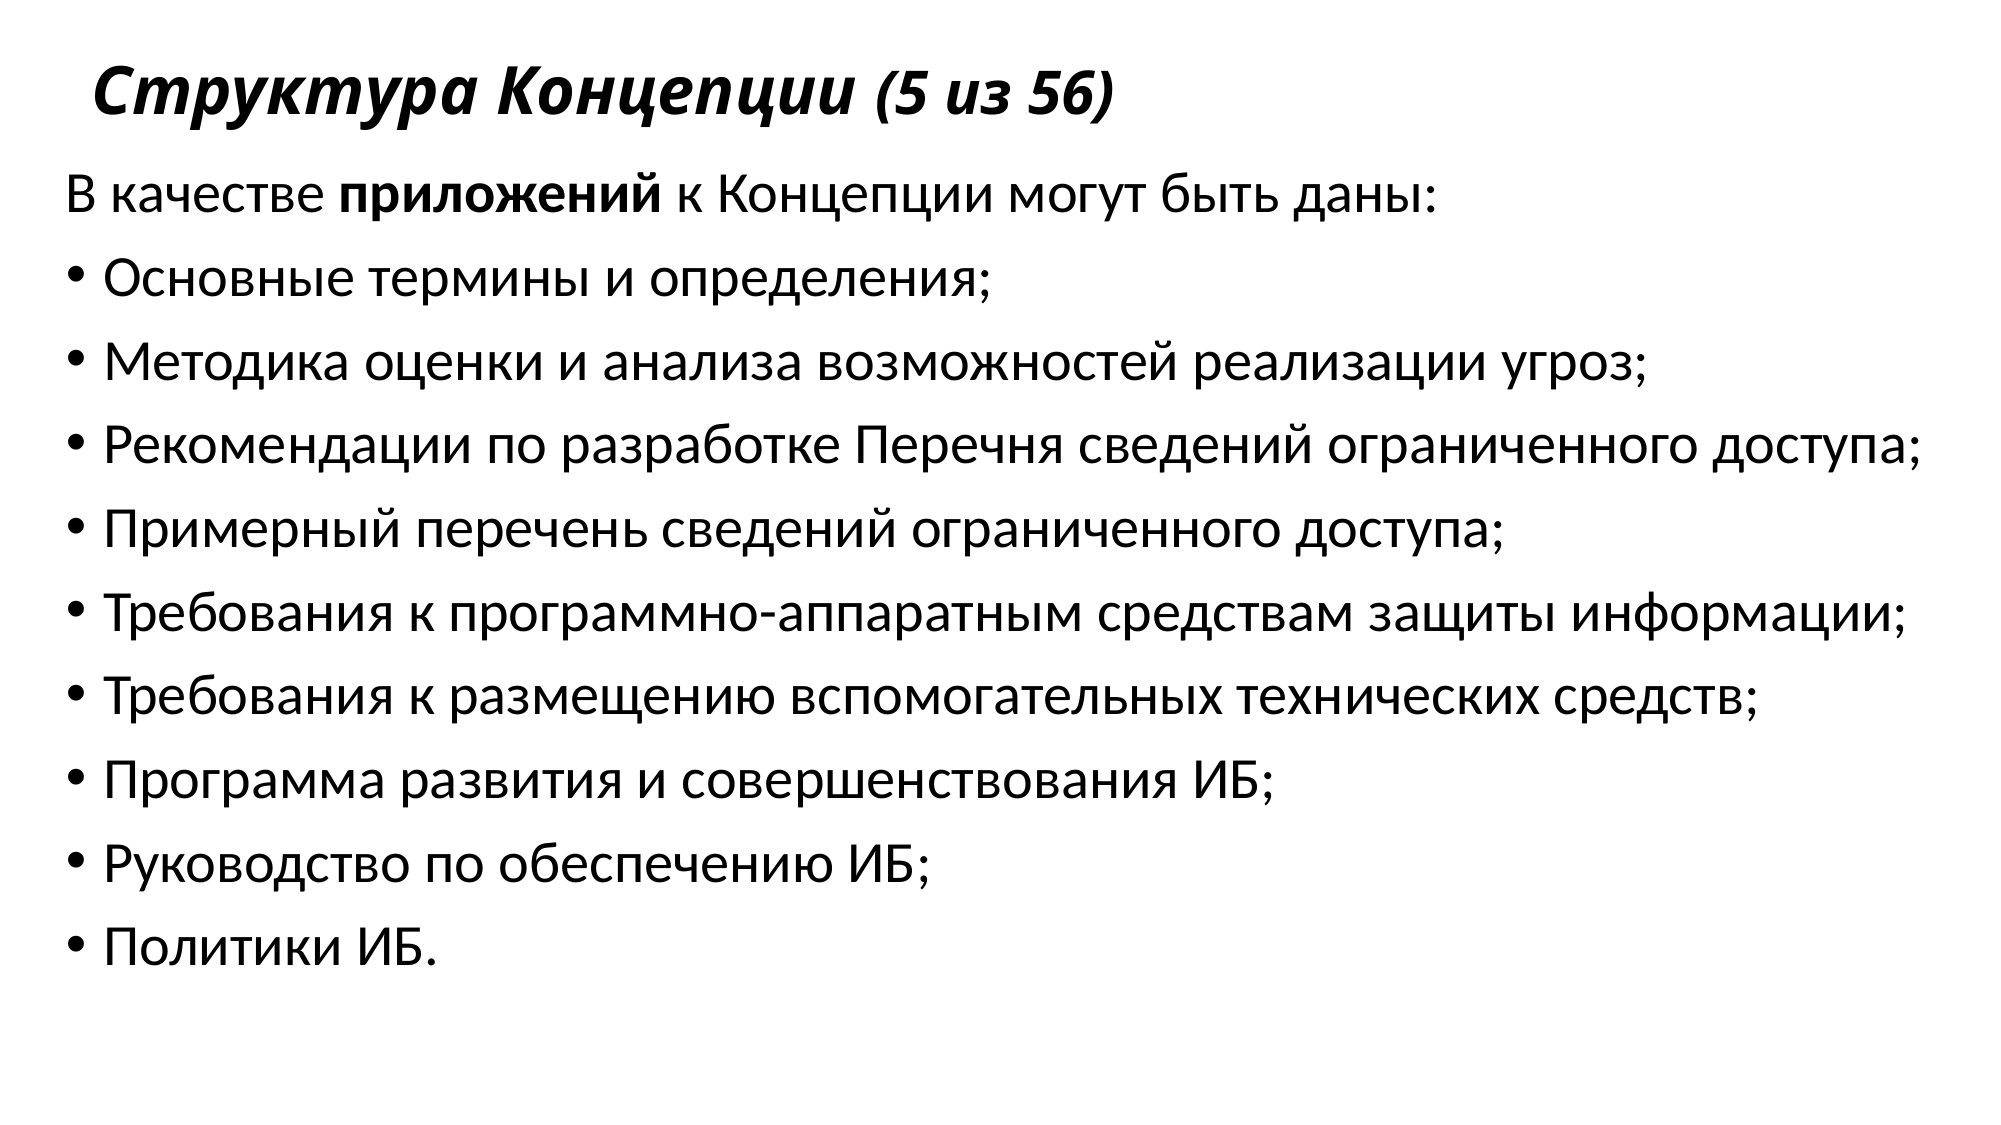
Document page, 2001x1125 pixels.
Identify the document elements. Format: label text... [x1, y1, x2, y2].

title Структура Концепции (5 из 56) [76, 49, 1802, 136]
list В качестве приложений к Концепции могут быть даны: Основные термины и определения; Методика оценки и анализа возможностей реализации угроз; Рекомендации по разработке Перечня сведений ограниченного доступа; Примерный перечень сведений ограниченного доступа; Требования к программно-аппаратным средствам защиты информации; Требования к размещению вспомогательных технических средств; Программа развития и совершенствования ИБ; Руководство по обеспечению ИБ; Политики ИБ. [50, 154, 1962, 1100]
